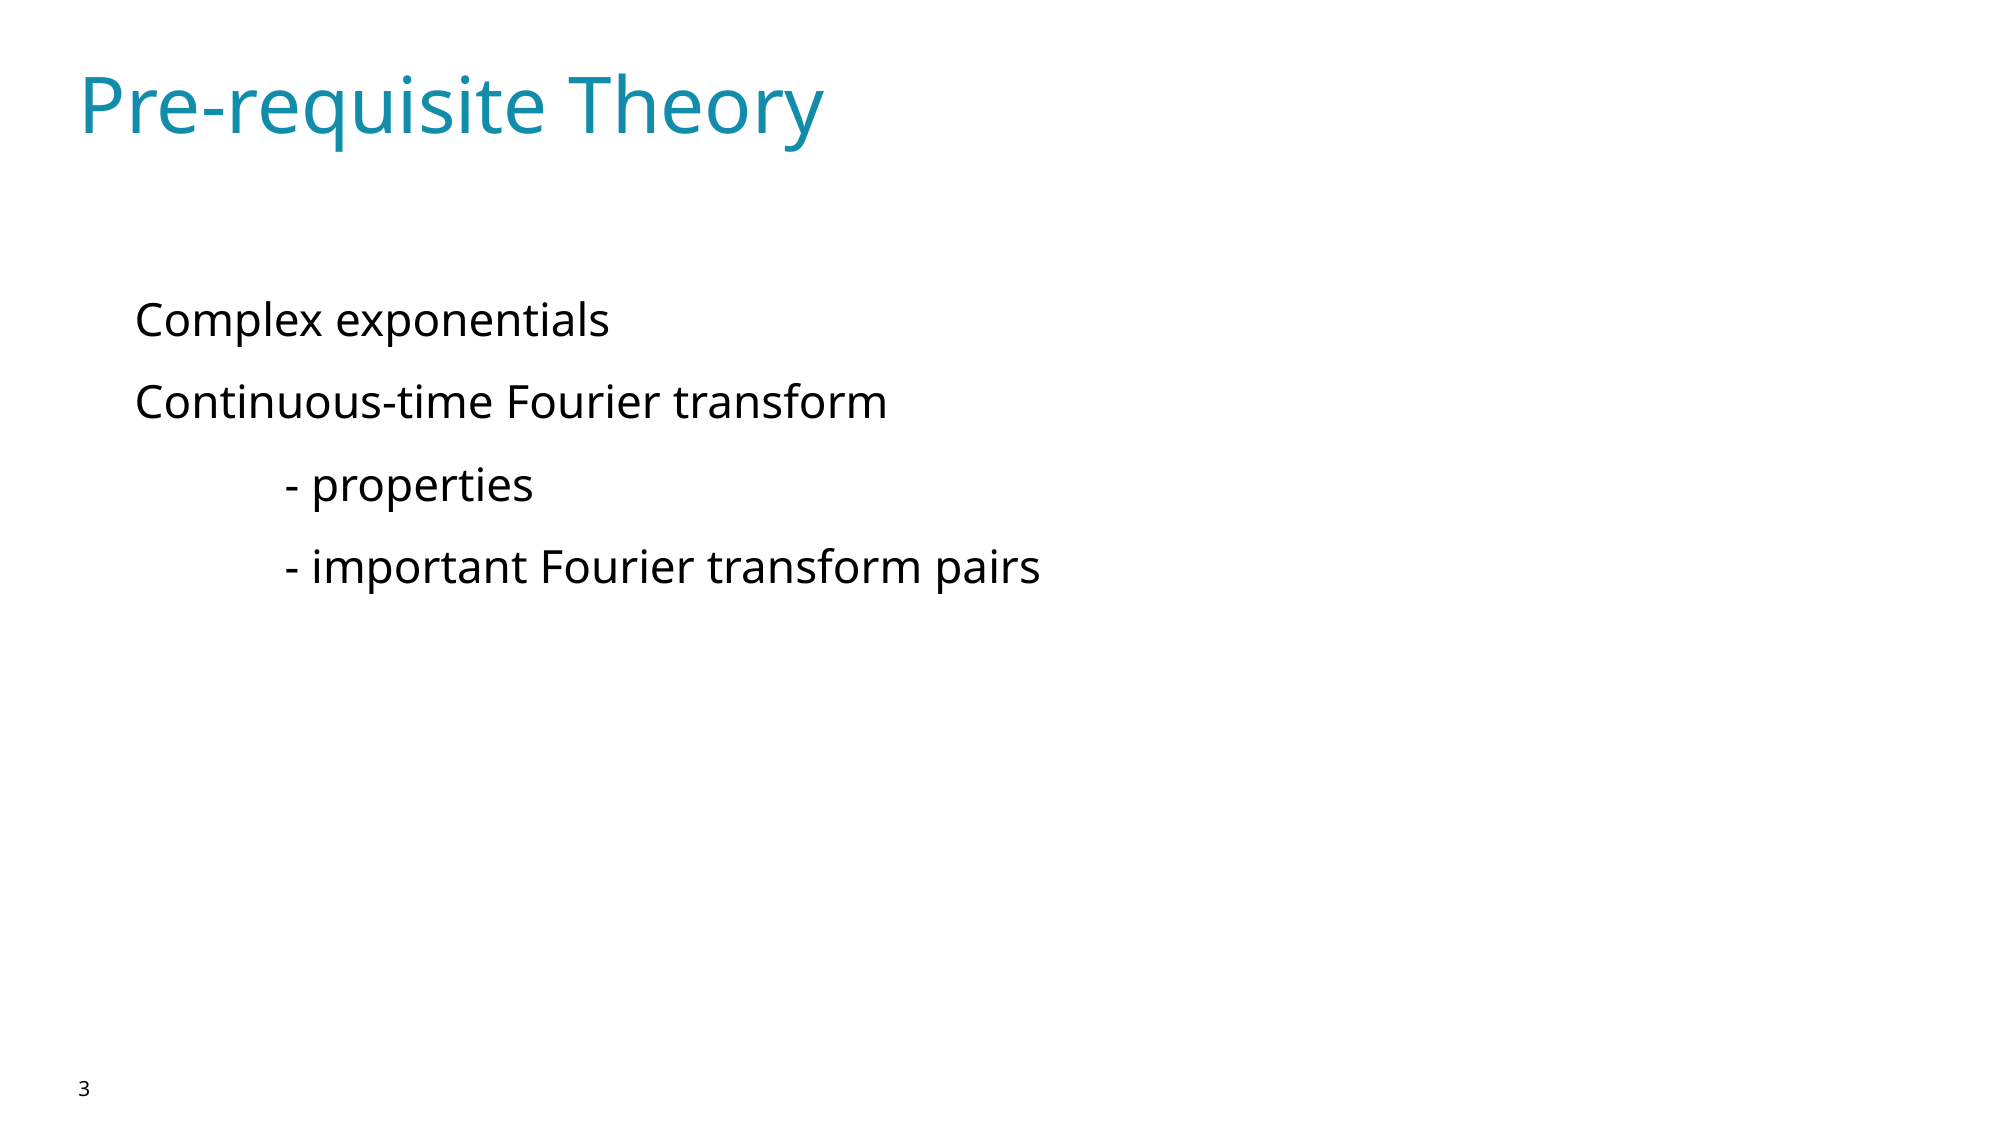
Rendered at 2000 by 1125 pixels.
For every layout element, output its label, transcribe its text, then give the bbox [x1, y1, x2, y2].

text_box Complex exponentials Continuous-time Fourier transform - properties - important Fourier transform pairs [119, 255, 1647, 600]
title Pre-requisite Theory [78, 55, 1910, 150]
